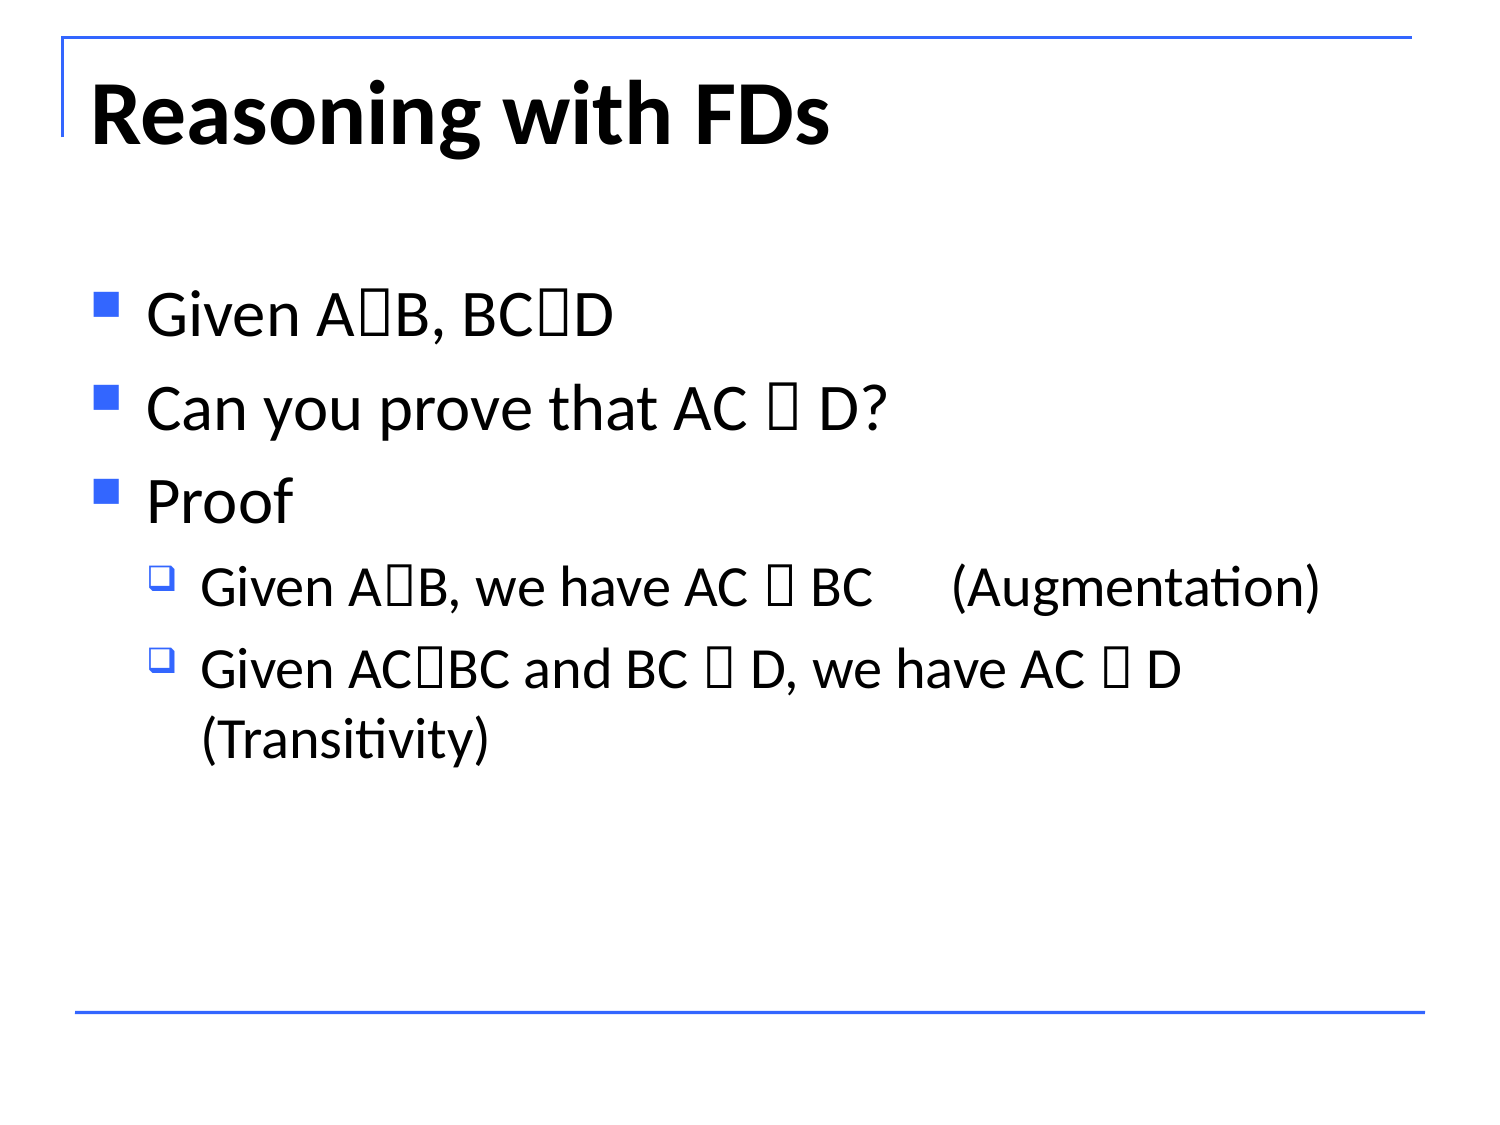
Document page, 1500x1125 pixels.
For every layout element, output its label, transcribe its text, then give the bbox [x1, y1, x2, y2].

title Reasoning with FDs [74, 45, 1426, 233]
list Given AB, BCD Can you prove that AC  D? Proof Given AB, we have AC  BC (Augmentation) Given ACBC and BC  D, we have AC  D (Transitivity) [74, 262, 1426, 1006]
